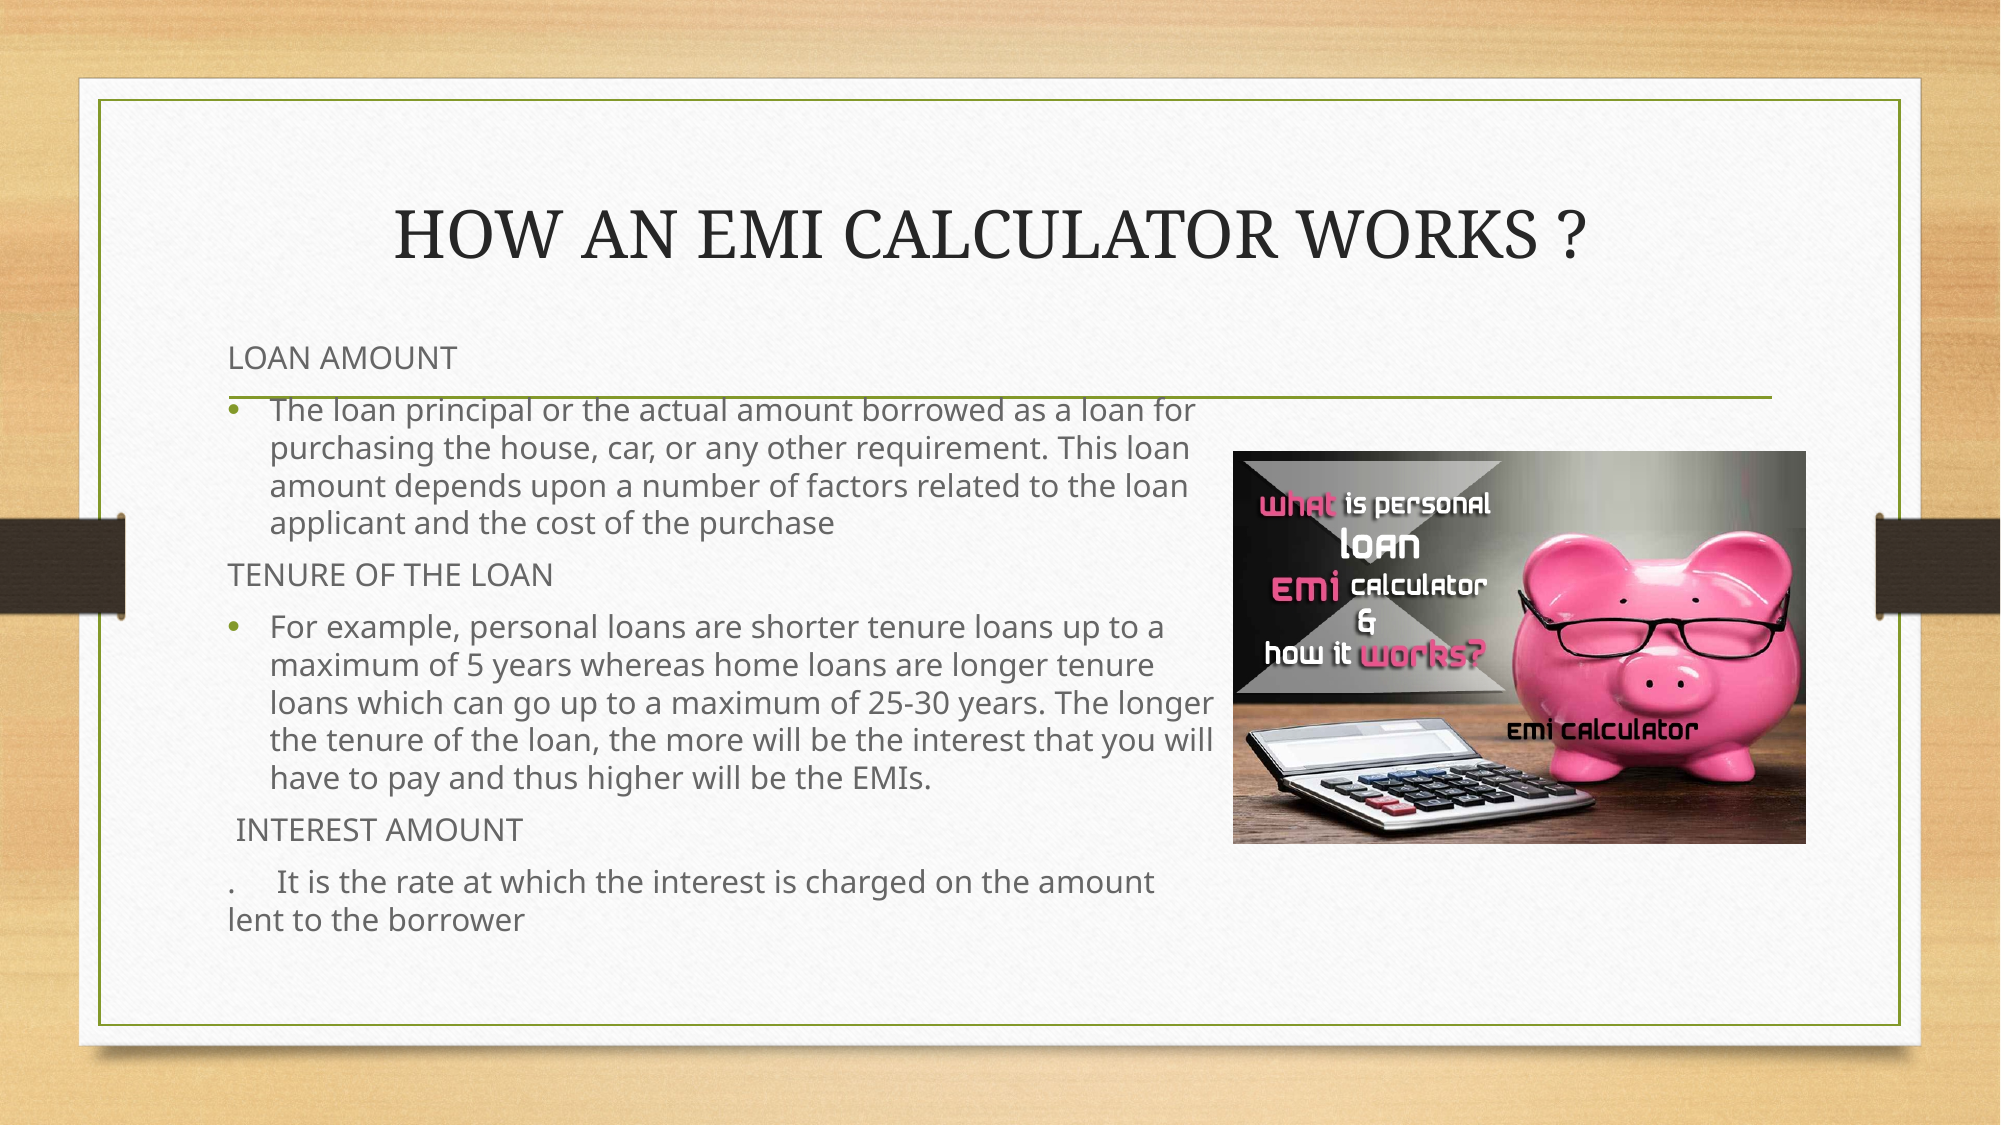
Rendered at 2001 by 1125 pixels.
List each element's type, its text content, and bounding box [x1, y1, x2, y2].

title HOW AN EMI CALCULATOR WORKS ? [212, 161, 1788, 302]
picture [0, 0, 2001, 1125]
list LOAN AMOUNT The loan principal or the actual amount borrowed as a loan for purchasing the house, car, or any other requirement. This loan amount depends upon a number of factors related to the loan applicant and the cost of the purchase TENURE OF THE LOAN For example, personal loans are shorter tenure loans up to a maximum of 5 years whereas home loans are longer tenure loans which can go up to a maximum of 25-30 years. The longer the tenure of the loan, the more will be the interest that you will have to pay and thus higher will be the EMIs. INTEREST AMOUNT . It is the rate at which the interest is charged on the amount lent to the borrower [212, 330, 1234, 964]
